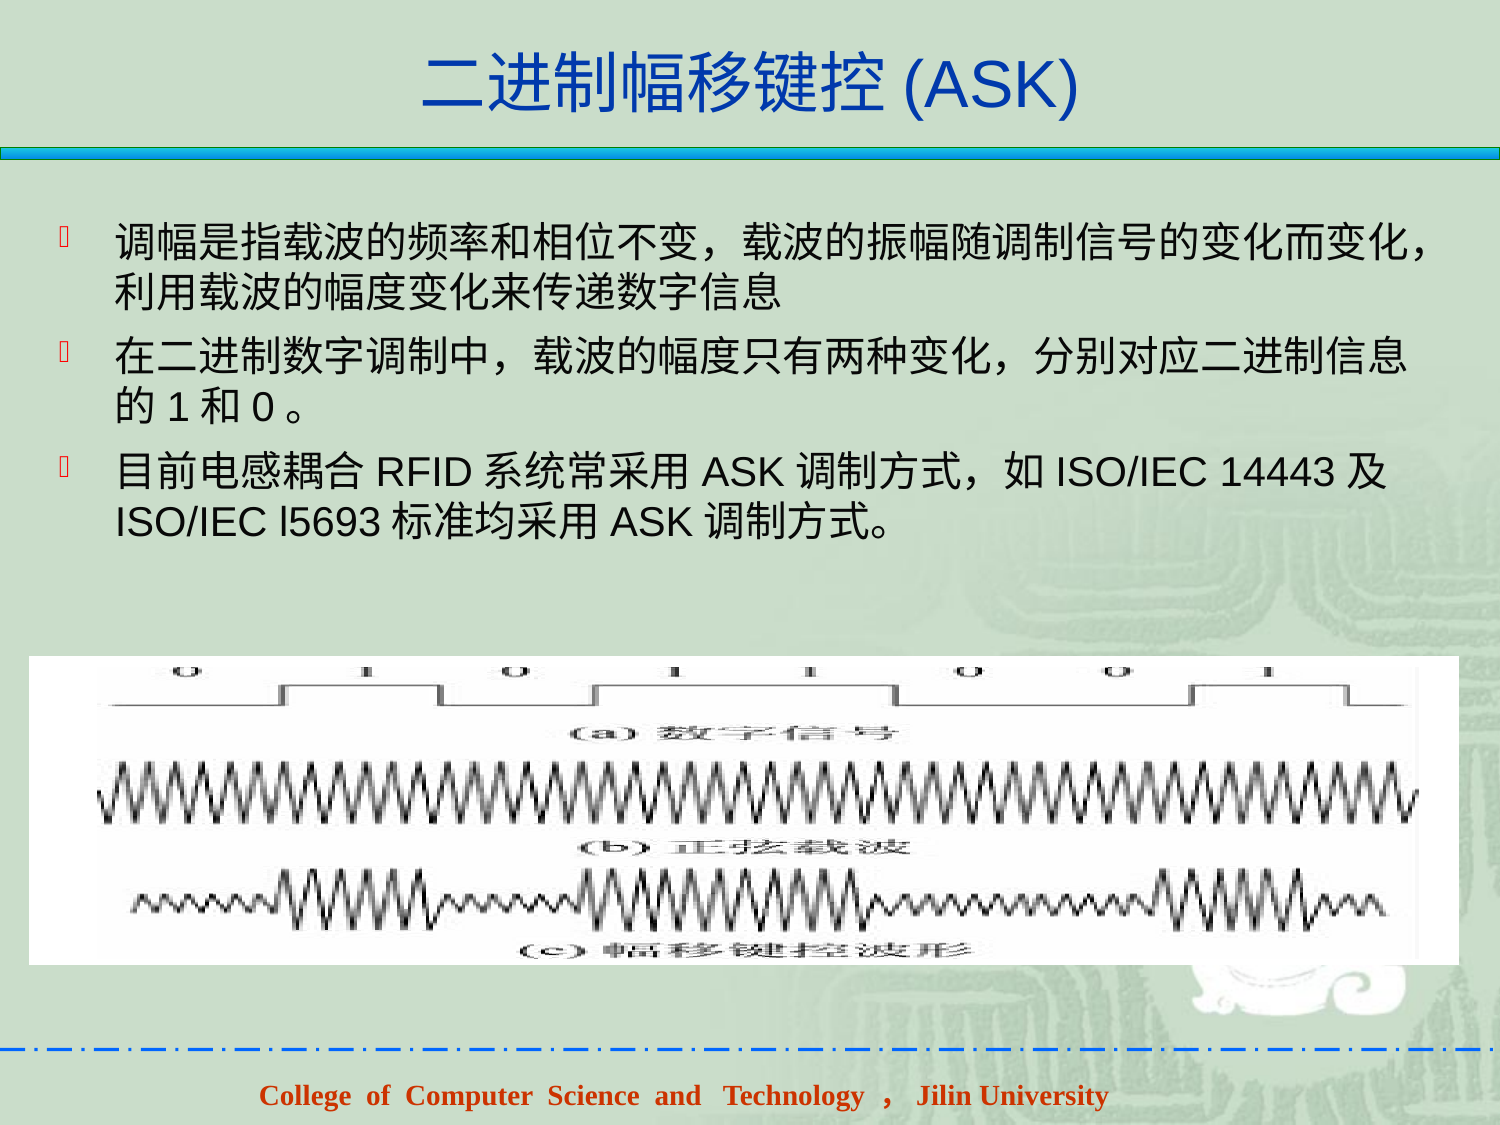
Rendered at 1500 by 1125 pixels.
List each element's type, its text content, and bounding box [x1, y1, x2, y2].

picture [0, 0, 1500, 147]
list 调幅是指载波的频率和相位不变，载波的振幅随调制信号的变化而变化，利用载波的幅度变化来传递数字信息 在二进制数字调制中，载波的幅度只有两种变化，分别对应二进制信息的1和0。 目前电感耦合RFID系统常采用ASK调制方式，如ISO/IEC 14443及ISO/IEC l5693标准均采用ASK调制方式。 [43, 207, 1463, 612]
picture [0, 160, 1500, 1125]
title 二进制幅移键控(ASK) [171, 31, 1329, 131]
